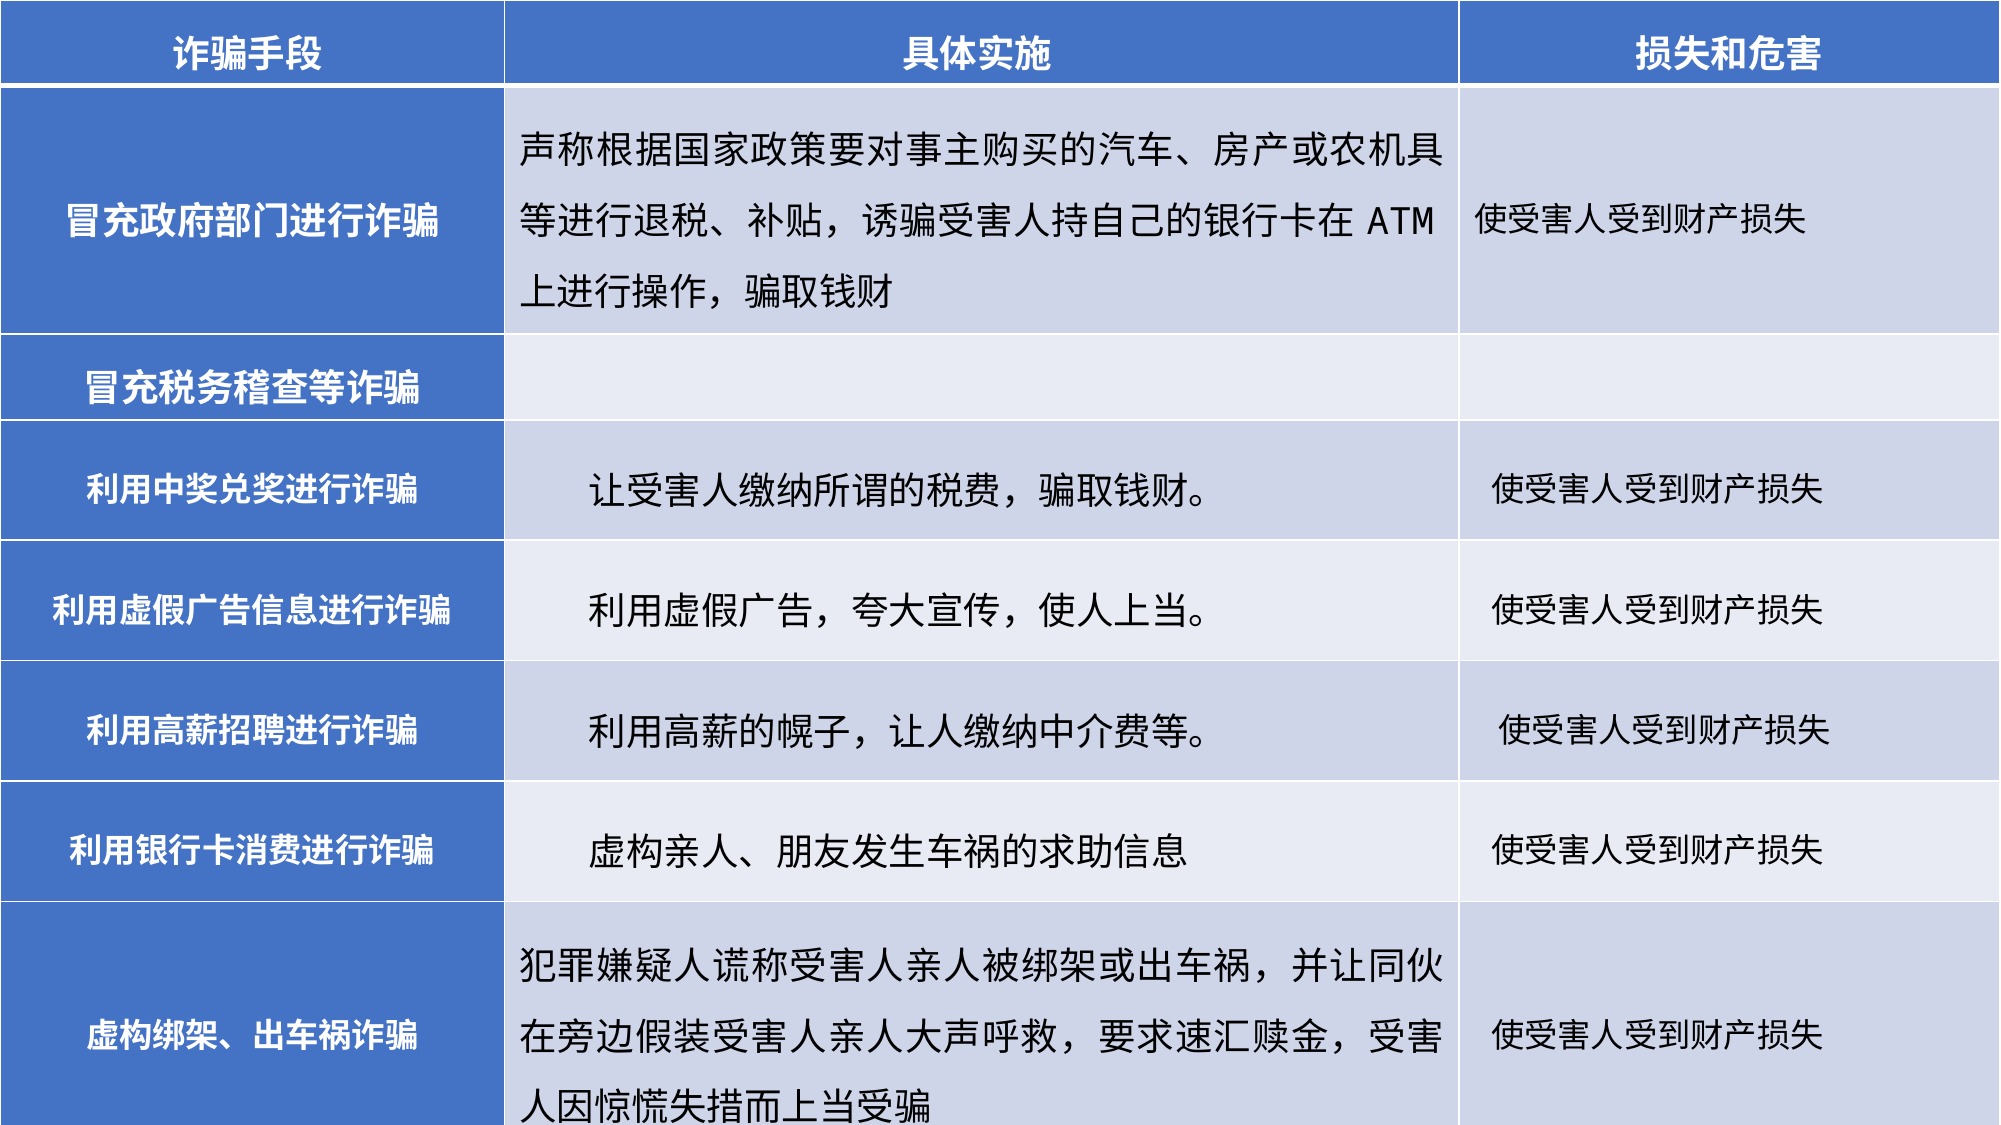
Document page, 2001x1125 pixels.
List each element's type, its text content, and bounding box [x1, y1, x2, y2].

table_cell 利用银行卡消费进行诈骗 [1, 782, 504, 901]
table_cell 虚构绑架、出车祸诈骗 [1, 902, 504, 1125]
table_cell 使受害人受到财产损失 [1460, 902, 1999, 1125]
table_header 诈骗手段 [1, 1, 504, 83]
table_cell 犯罪嫌疑人谎称受害人亲人被绑架或出车祸，并让同伙在旁边假装受害人亲人大声呼救，要求速汇赎金，受害人因惊慌失措而上当受骗 [505, 902, 1458, 1125]
table_cell 让受害人缴纳所谓的税费，骗取钱财。 [505, 421, 1458, 539]
table_cell 使受害人受到财产损失 [1460, 782, 1999, 901]
table_cell 利用中奖兑奖进行诈骗 [1, 421, 504, 539]
table_cell 使受害人受到财产损失 [1460, 421, 1999, 539]
table_cell 使受害人受到财产损失 [1460, 541, 1999, 660]
table_cell 冒充政府部门进行诈骗 [1, 88, 504, 333]
table_cell 利用高薪招聘进行诈骗 [1, 661, 504, 780]
table_cell 利用高薪的幌子，让人缴纳中介费等。 [505, 661, 1458, 780]
table_cell [505, 335, 1458, 419]
table_cell 声称根据国家政策要对事主购买的汽车、房产或农机具等进行退税、补贴，诱骗受害人持自己的银行卡在ATM上进行操作，骗取钱财 [505, 88, 1458, 333]
table_cell 利用虚假广告，夸大宣传，使人上当。 [505, 541, 1458, 660]
table_cell 利用虚假广告信息进行诈骗 [1, 541, 504, 660]
table_cell 使受害人受到财产损失 [1460, 661, 1999, 780]
table_cell 使受害人受到财产损失 [1460, 88, 1999, 333]
table_header 具体实施 [505, 1, 1458, 83]
table_cell 冒充税务稽查等诈骗 [1, 335, 504, 419]
table_cell 虚构亲人、朋友发生车祸的求助信息 [505, 782, 1458, 901]
table_header 损失和危害 [1460, 1, 1999, 83]
table_cell [1460, 335, 1999, 419]
